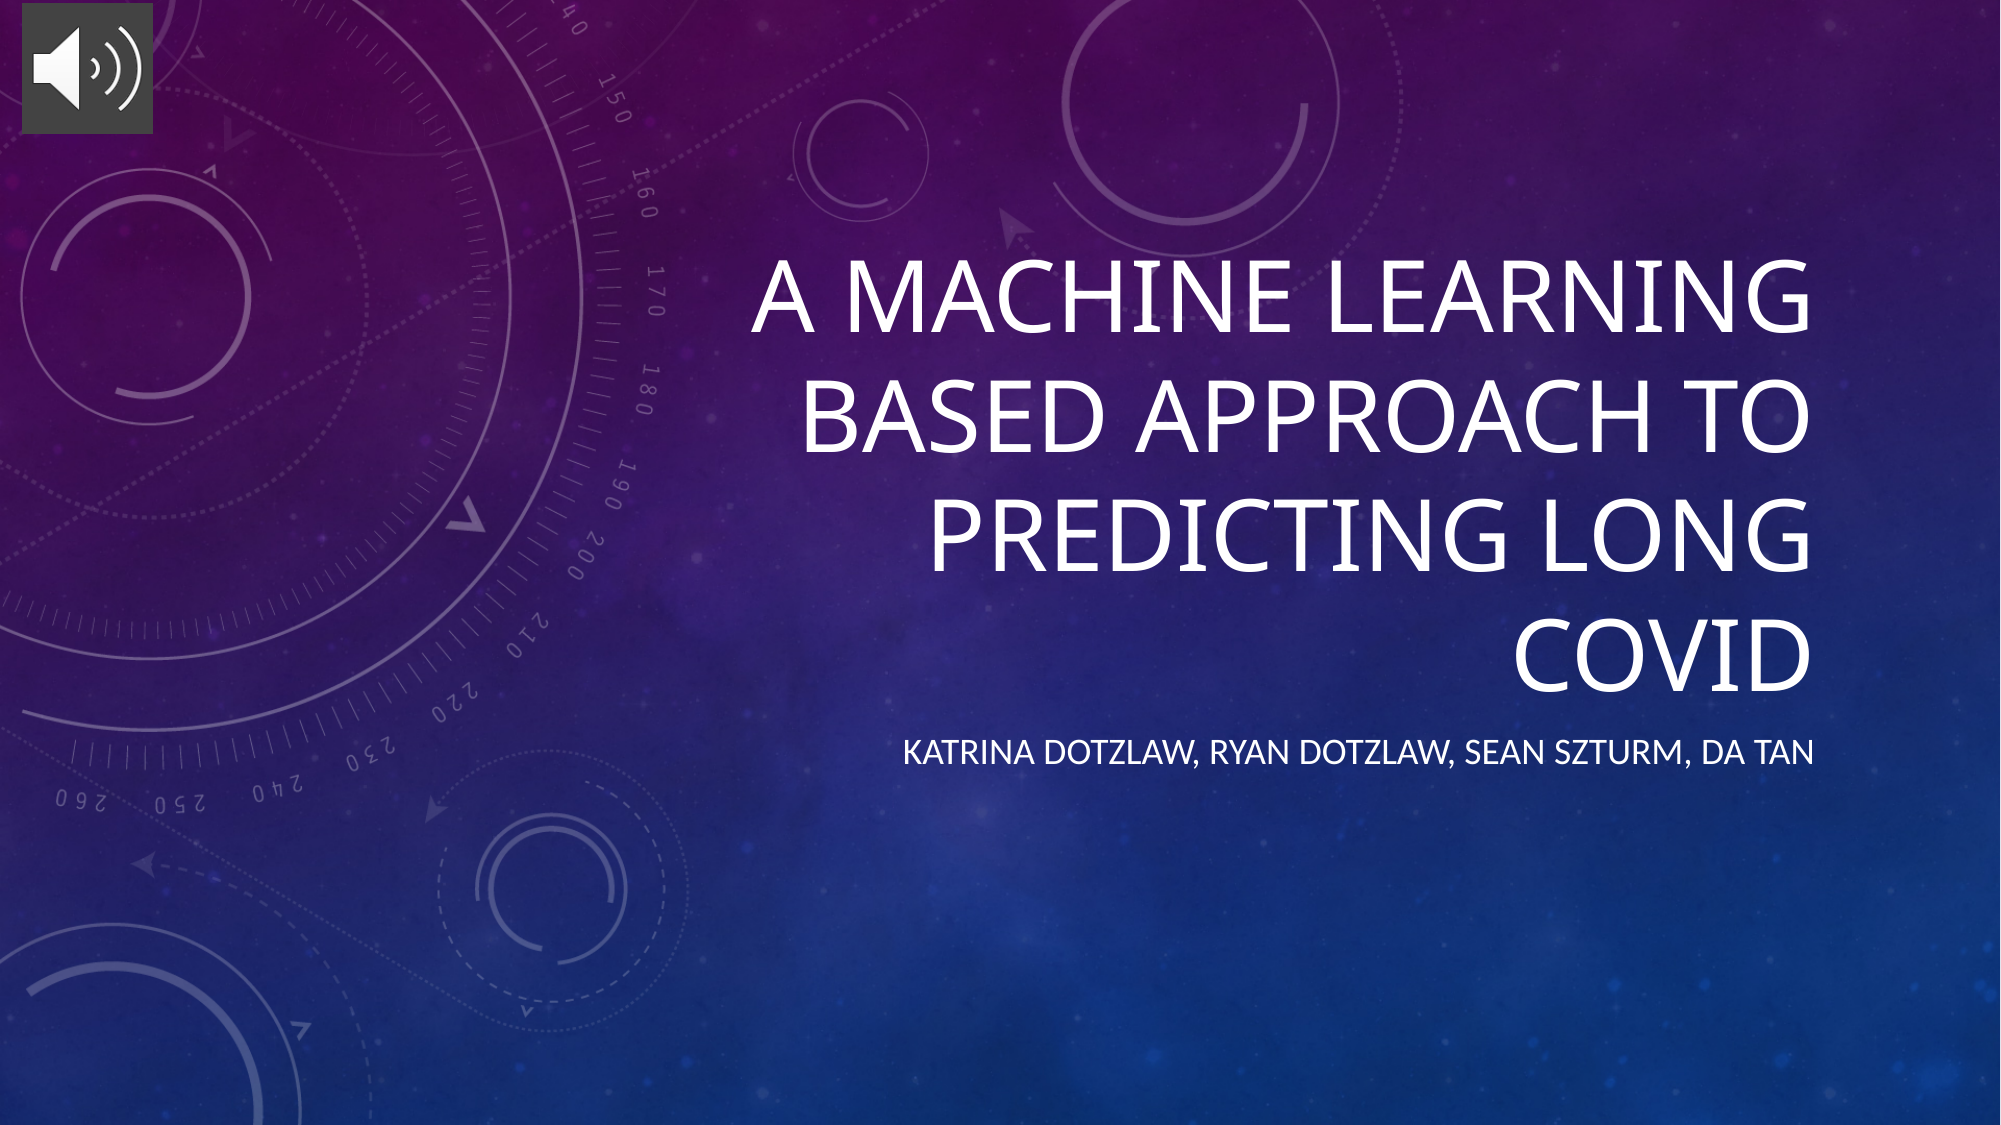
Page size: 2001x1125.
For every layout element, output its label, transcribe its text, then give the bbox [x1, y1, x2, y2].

title A Machine Learning Based Approach to Predicting long covid [650, 322, 1831, 719]
subtitle Katrina Dotzlaw, Ryan Dotzlaw, sean Szturm, da tan [650, 719, 1831, 950]
picture [0, 0, 2001, 1125]
